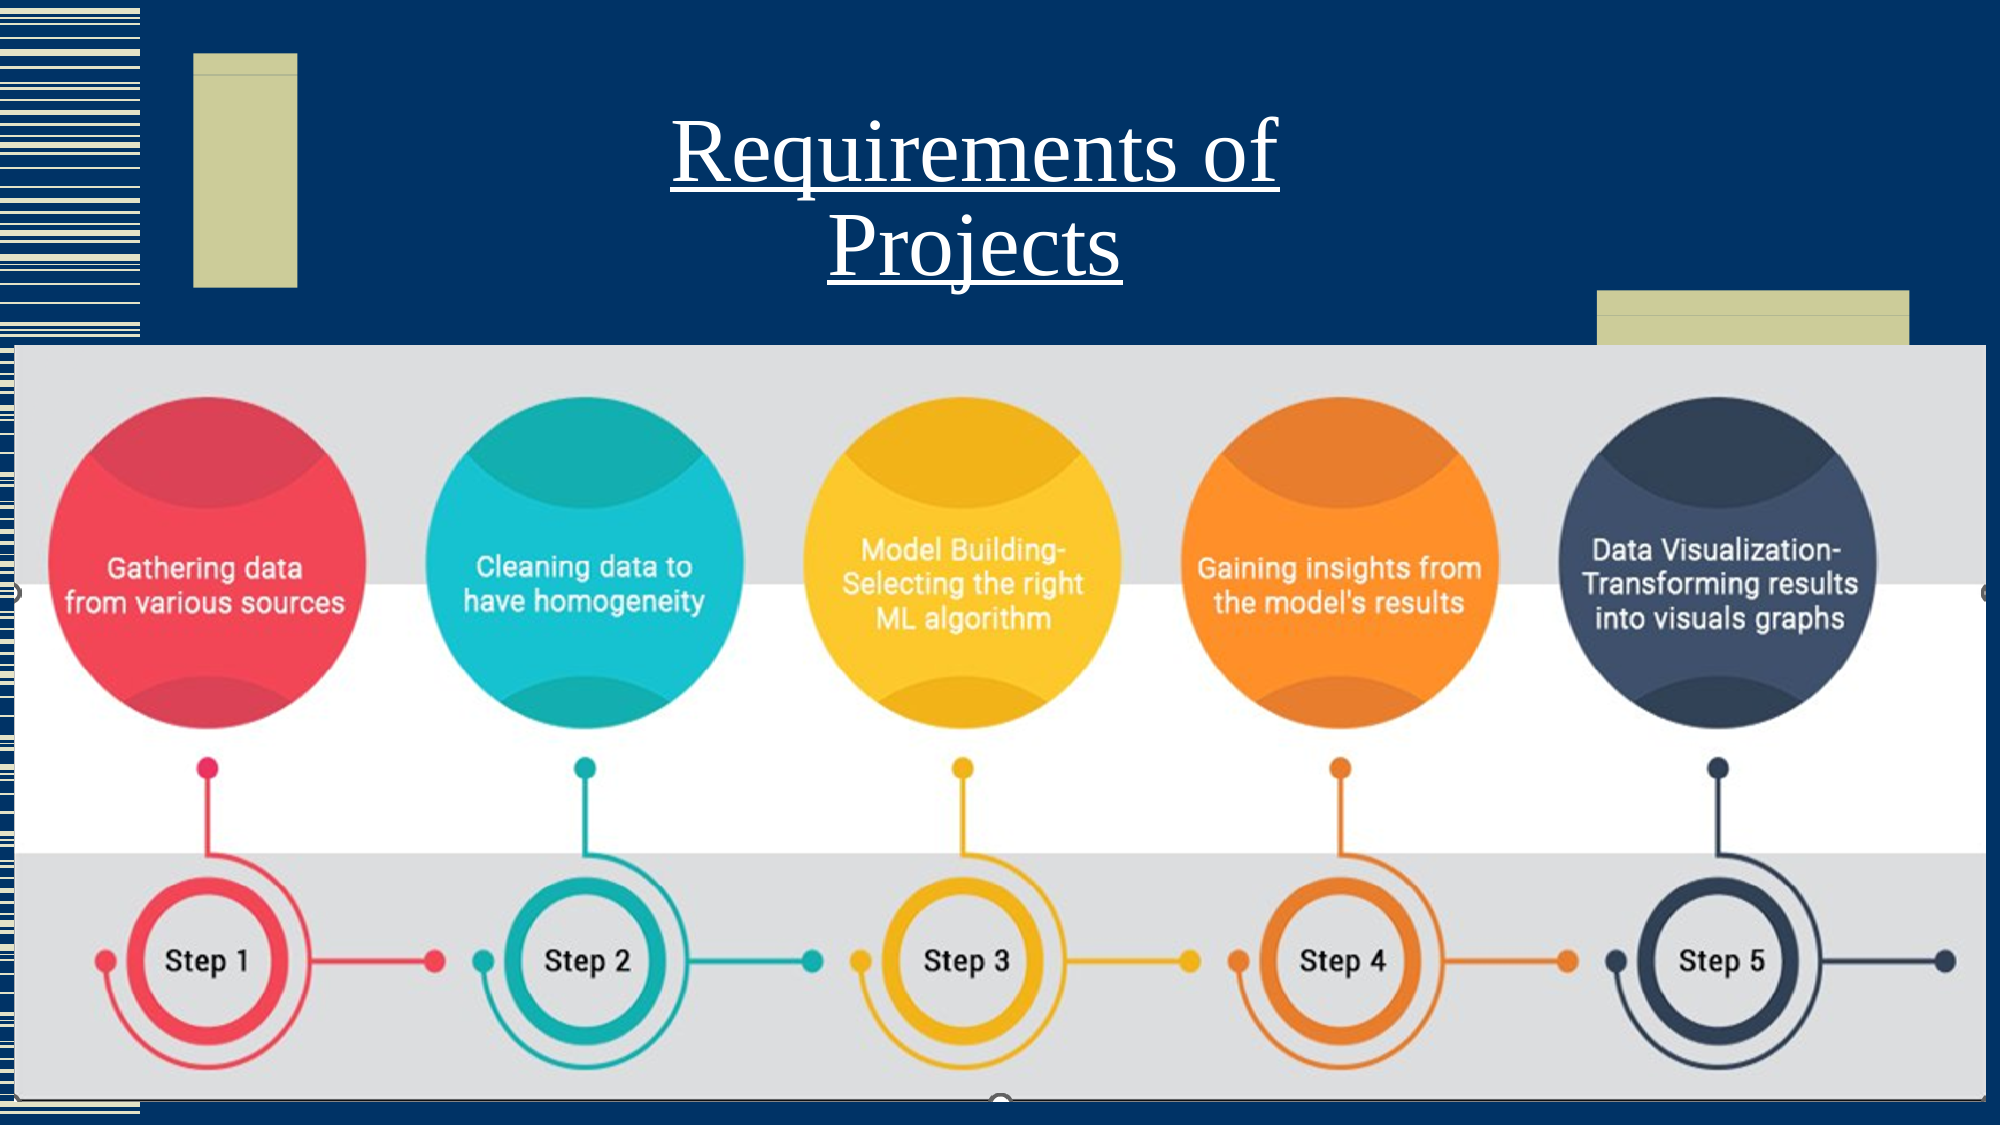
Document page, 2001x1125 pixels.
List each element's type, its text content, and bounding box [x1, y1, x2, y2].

picture [14, 345, 1986, 1102]
title Requirements of Projects [598, 106, 1352, 295]
